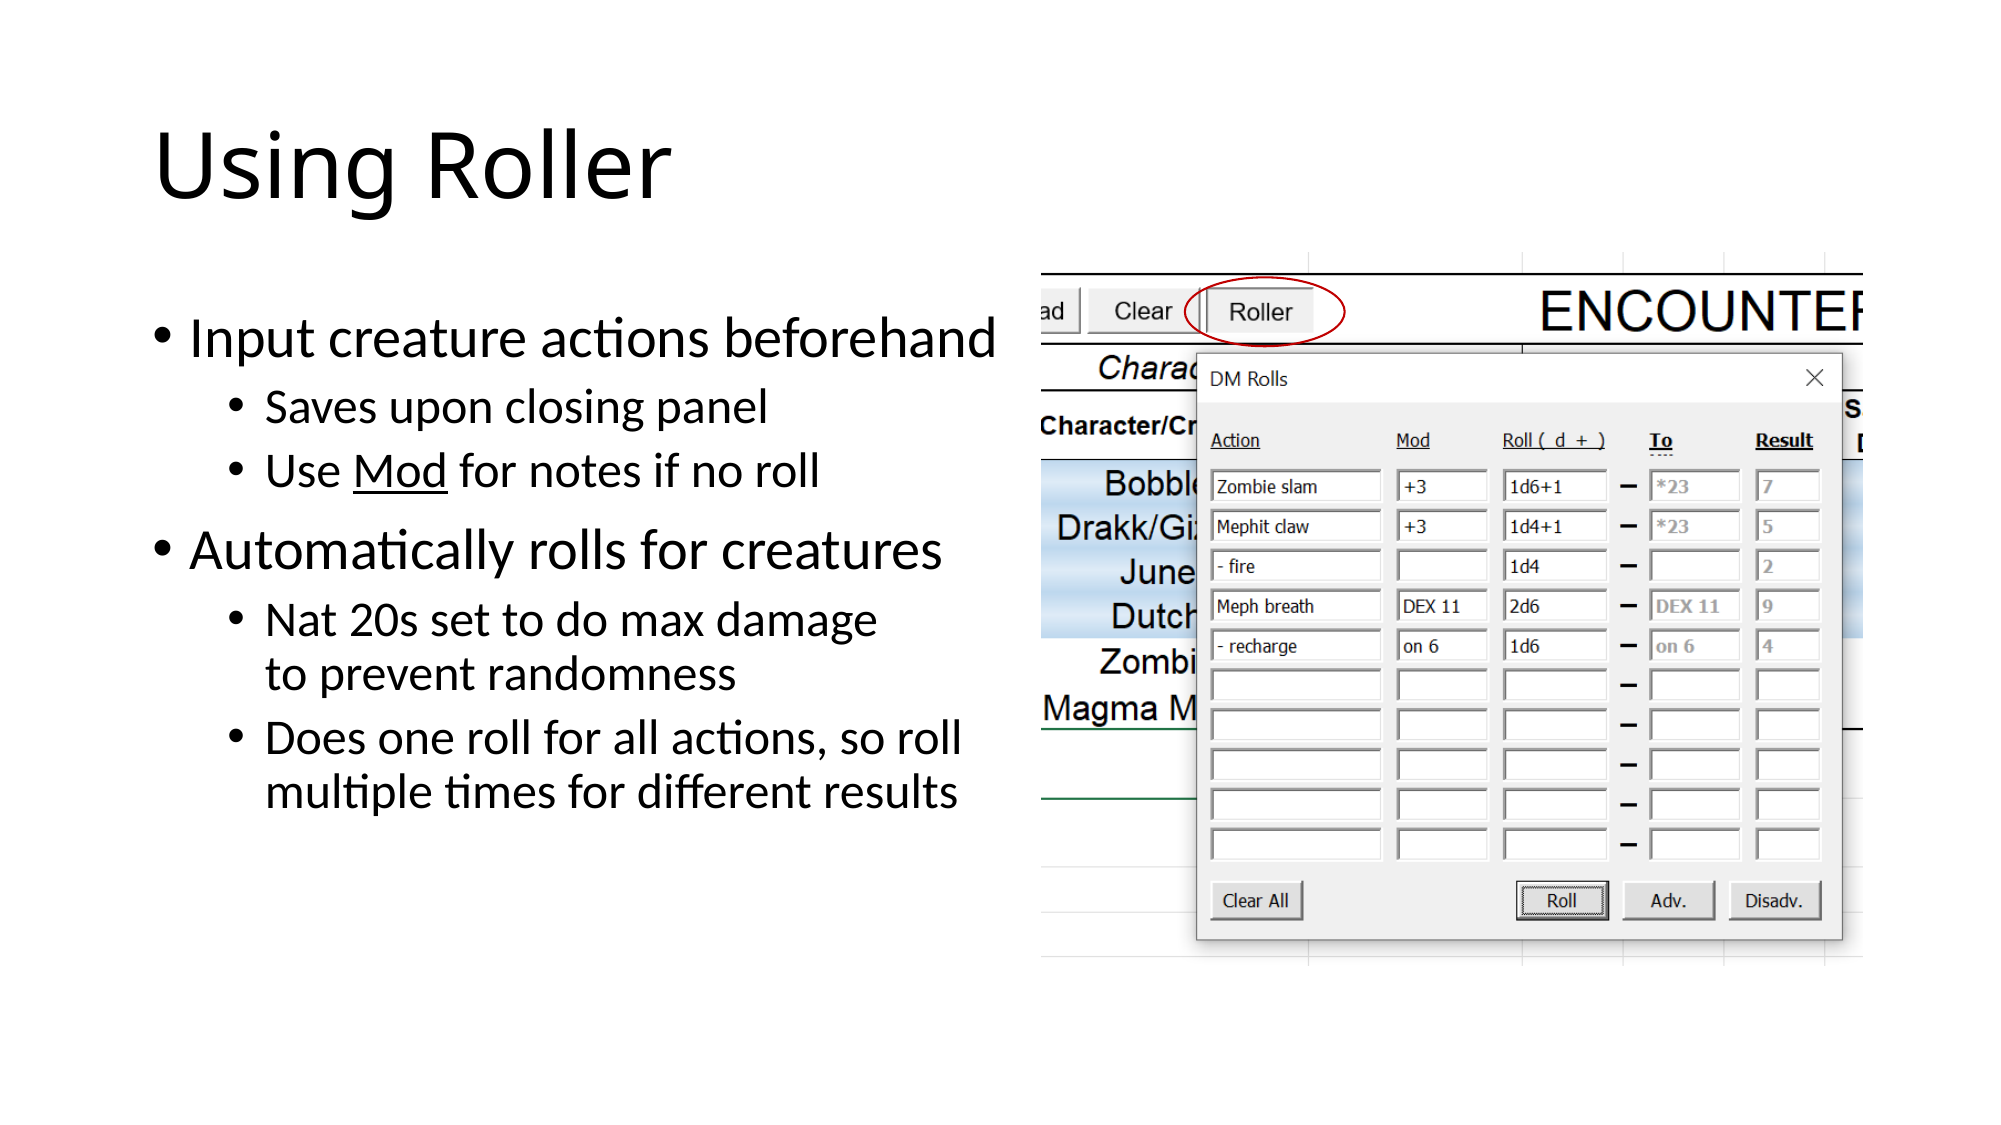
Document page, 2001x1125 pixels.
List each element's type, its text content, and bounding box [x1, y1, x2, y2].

title Using Roller [137, 59, 1863, 278]
list Input creature actions beforehand Saves upon closing panel Use Mod for notes if no roll Automatically rolls for creatures Nat 20s set to do max damage to prevent randomness Does one roll for all actions, so roll multiple times for different results [137, 299, 1863, 1014]
picture [1041, 252, 1863, 966]
